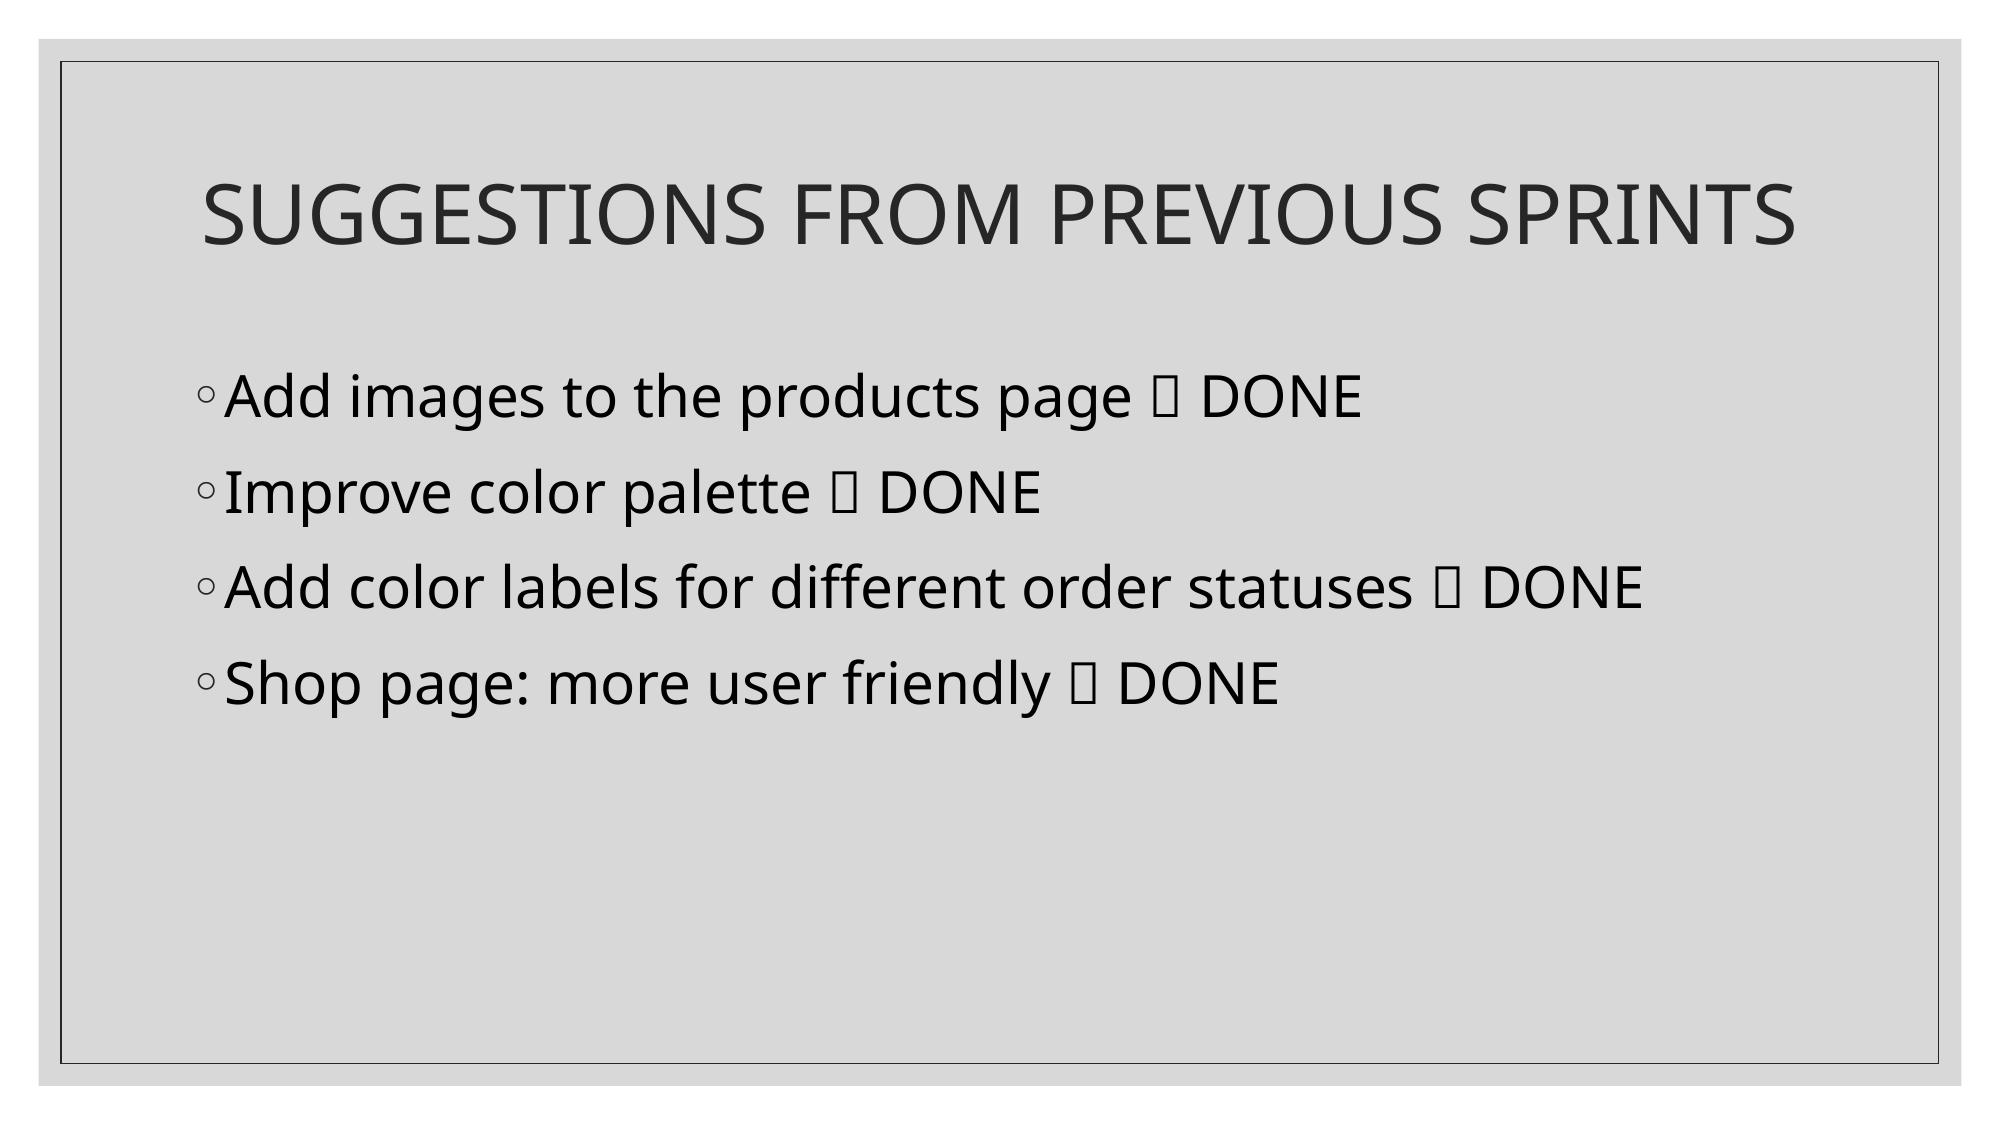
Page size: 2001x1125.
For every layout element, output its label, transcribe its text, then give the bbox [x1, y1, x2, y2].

title SUGGESTIONS FROM PREVIOUS SPRINTS [174, 105, 1825, 331]
list Add images to the products page  DONE Improve color palette  DONE Add color labels for different order statuses  DONE Shop page: more user friendly  DONE [174, 345, 1825, 977]
